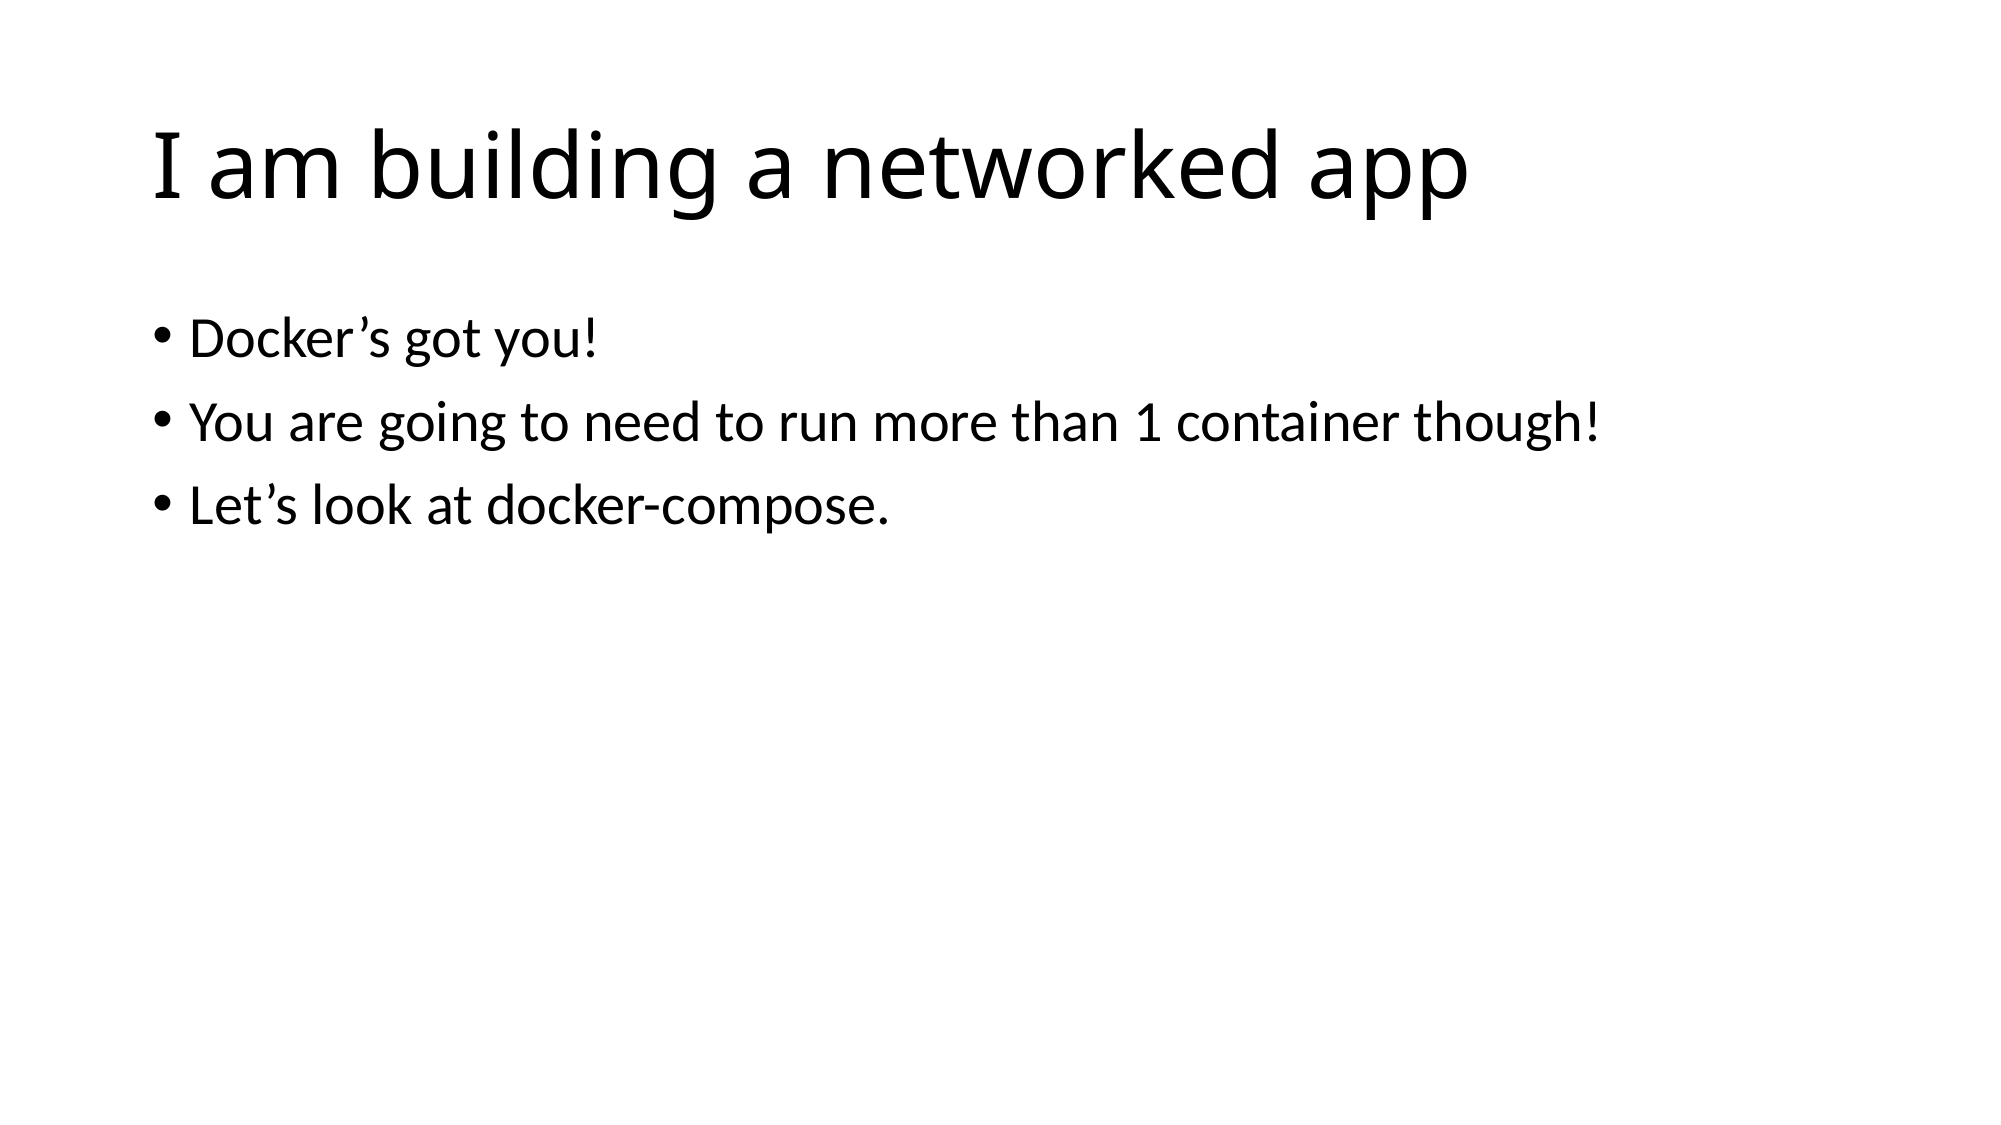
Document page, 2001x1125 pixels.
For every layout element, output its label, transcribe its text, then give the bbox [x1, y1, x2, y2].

title I am building a networked app [137, 59, 1863, 278]
list Docker’s got you! You are going to need to run more than 1 container though! Let’s look at docker-compose. [137, 299, 1863, 1014]
